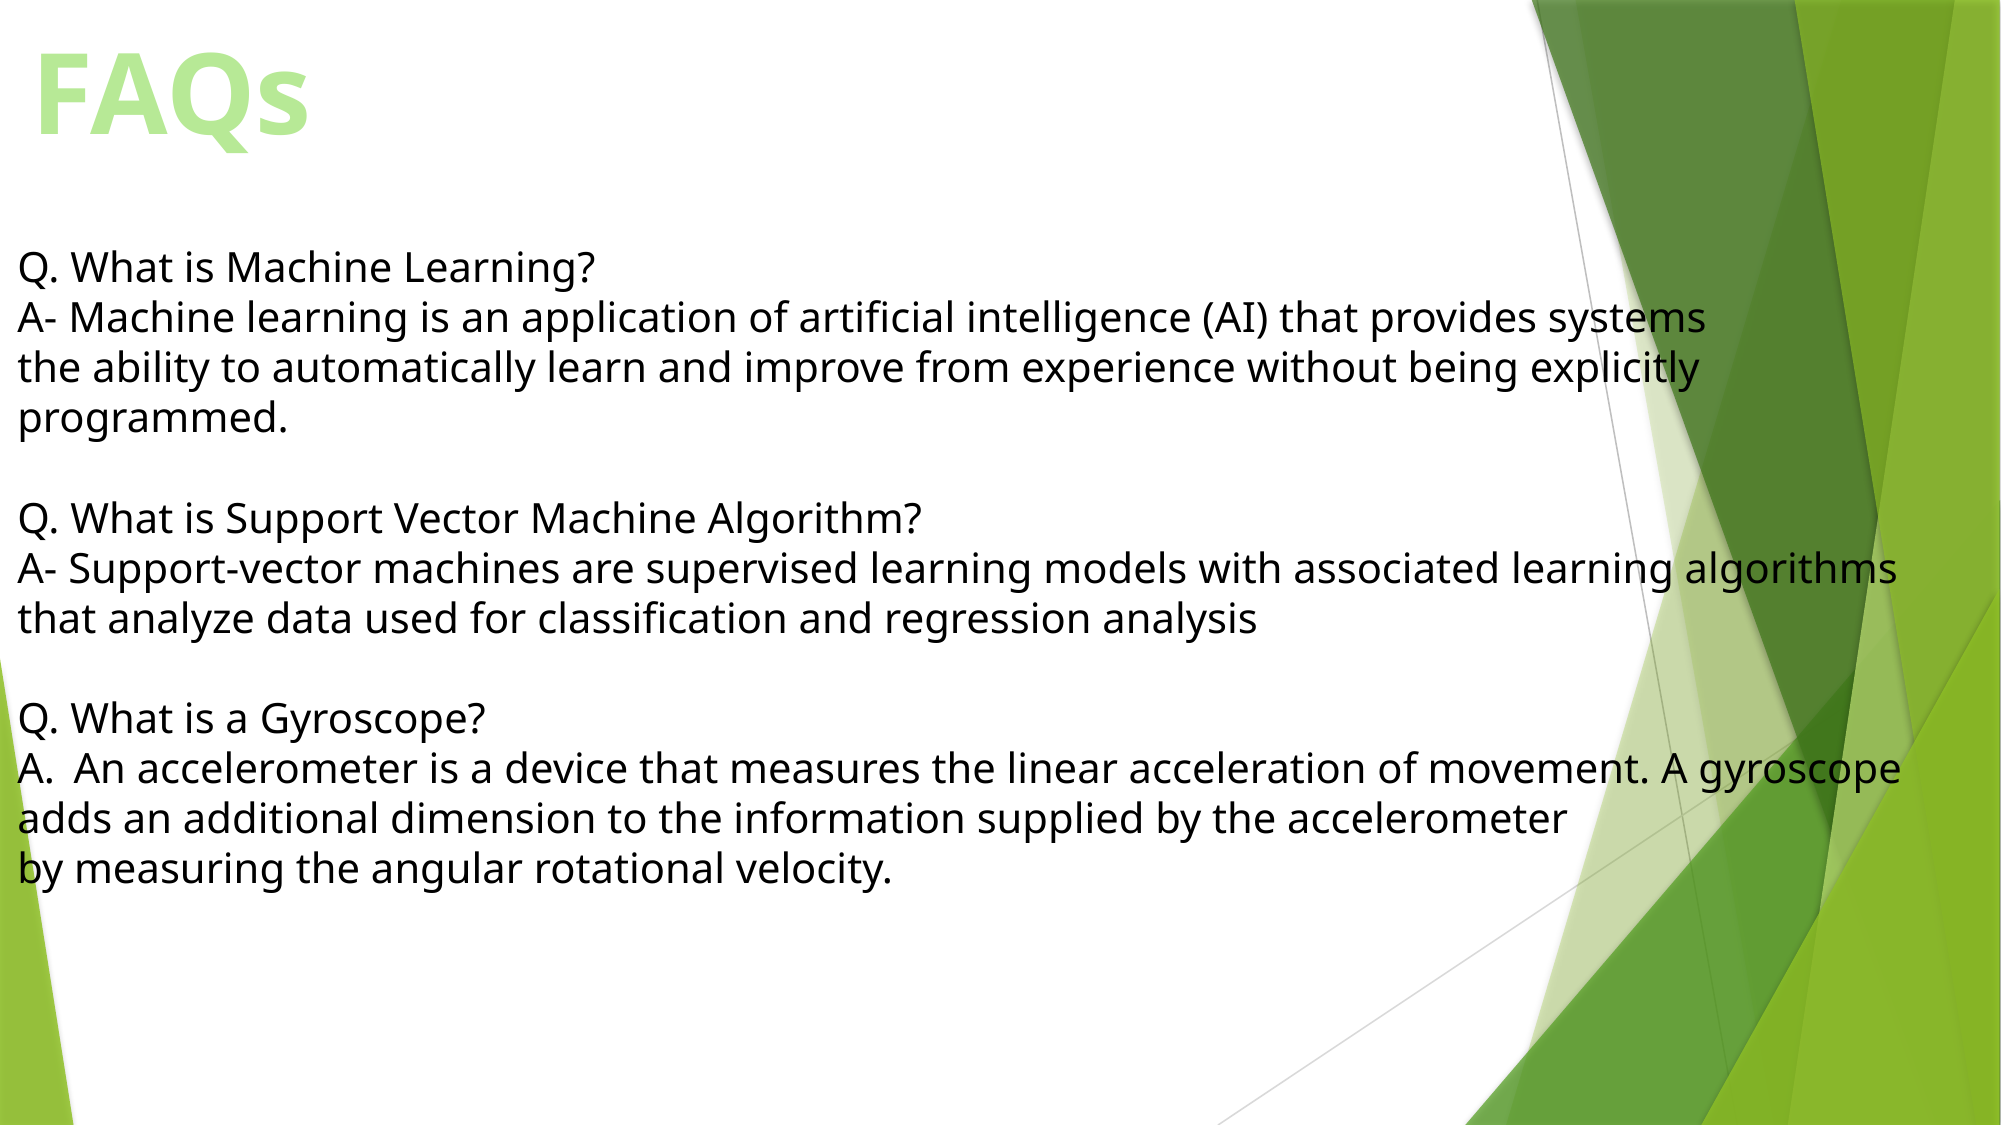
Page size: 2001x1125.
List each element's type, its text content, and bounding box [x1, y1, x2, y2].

text_box Q. What is Machine Learning? A- Machine learning is an application of artificial intelligence (AI) that provides systems the ability to automatically learn and improve from experience without being explicitly programmed. Q. What is Support Vector Machine Algorithm? A- Support-vector machines are supervised learning models with associated learning algorithms that analyze data used for classification and regression analysis Q. What is a Gyroscope? An accelerometer is a device that measures the linear acceleration of movement. A gyroscope adds an additional dimension to the information supplied by the accelerometer by measuring the angular rotational velocity. [2, 233, 1928, 944]
text_box FAQs [16, 14, 327, 165]
